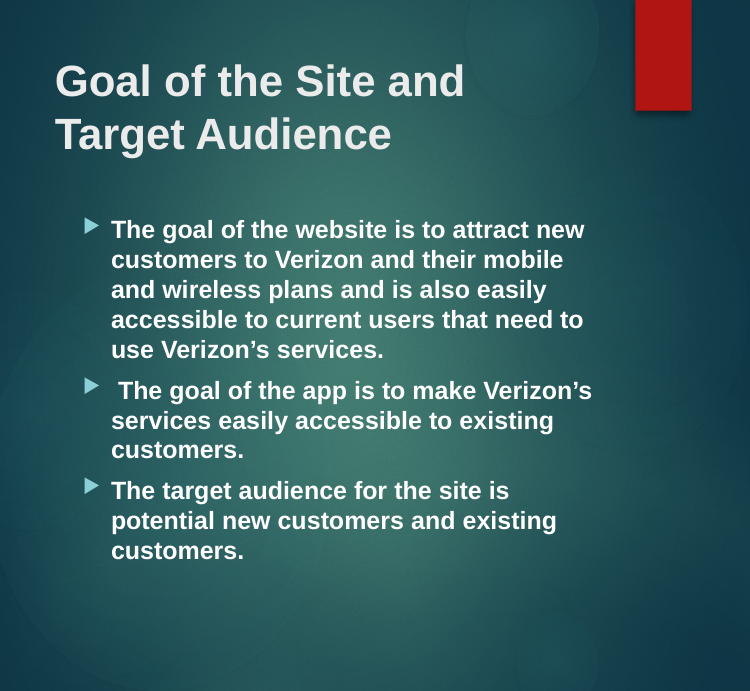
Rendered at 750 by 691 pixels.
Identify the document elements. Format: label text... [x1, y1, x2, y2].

list The goal of the website is to attract new customers to Verizon and their mobile and wireless plans and is also easily accessible to current users that need to use Verizon’s services. The goal of the app is to make Verizon’s services easily accessible to existing customers. The target audience for the site is potential new customers and existing customers. [67, 206, 619, 629]
title Goal of the Site and Target Audience [39, 45, 619, 187]
